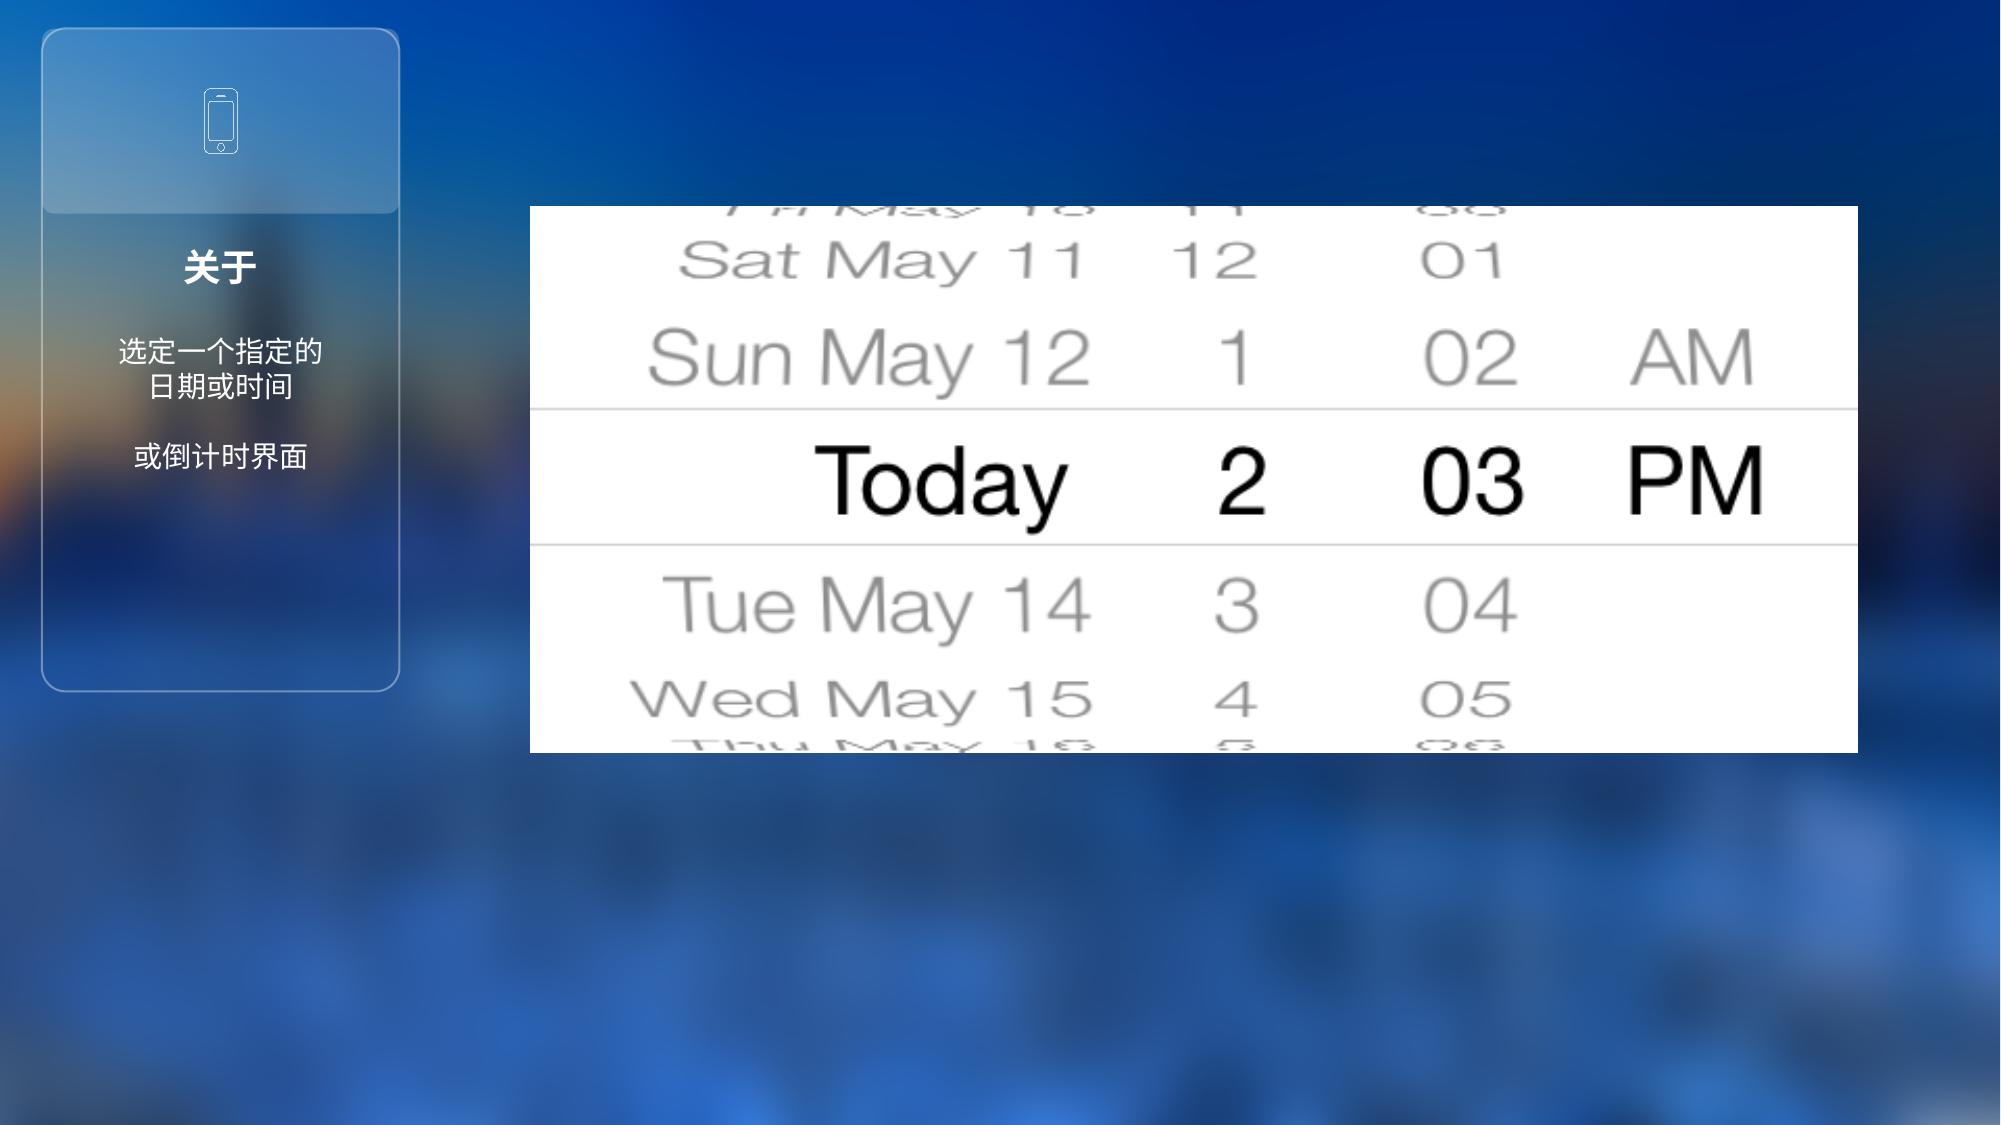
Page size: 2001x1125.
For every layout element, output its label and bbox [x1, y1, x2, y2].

text_box [41, 28, 400, 731]
picture [0, 0, 2001, 1125]
